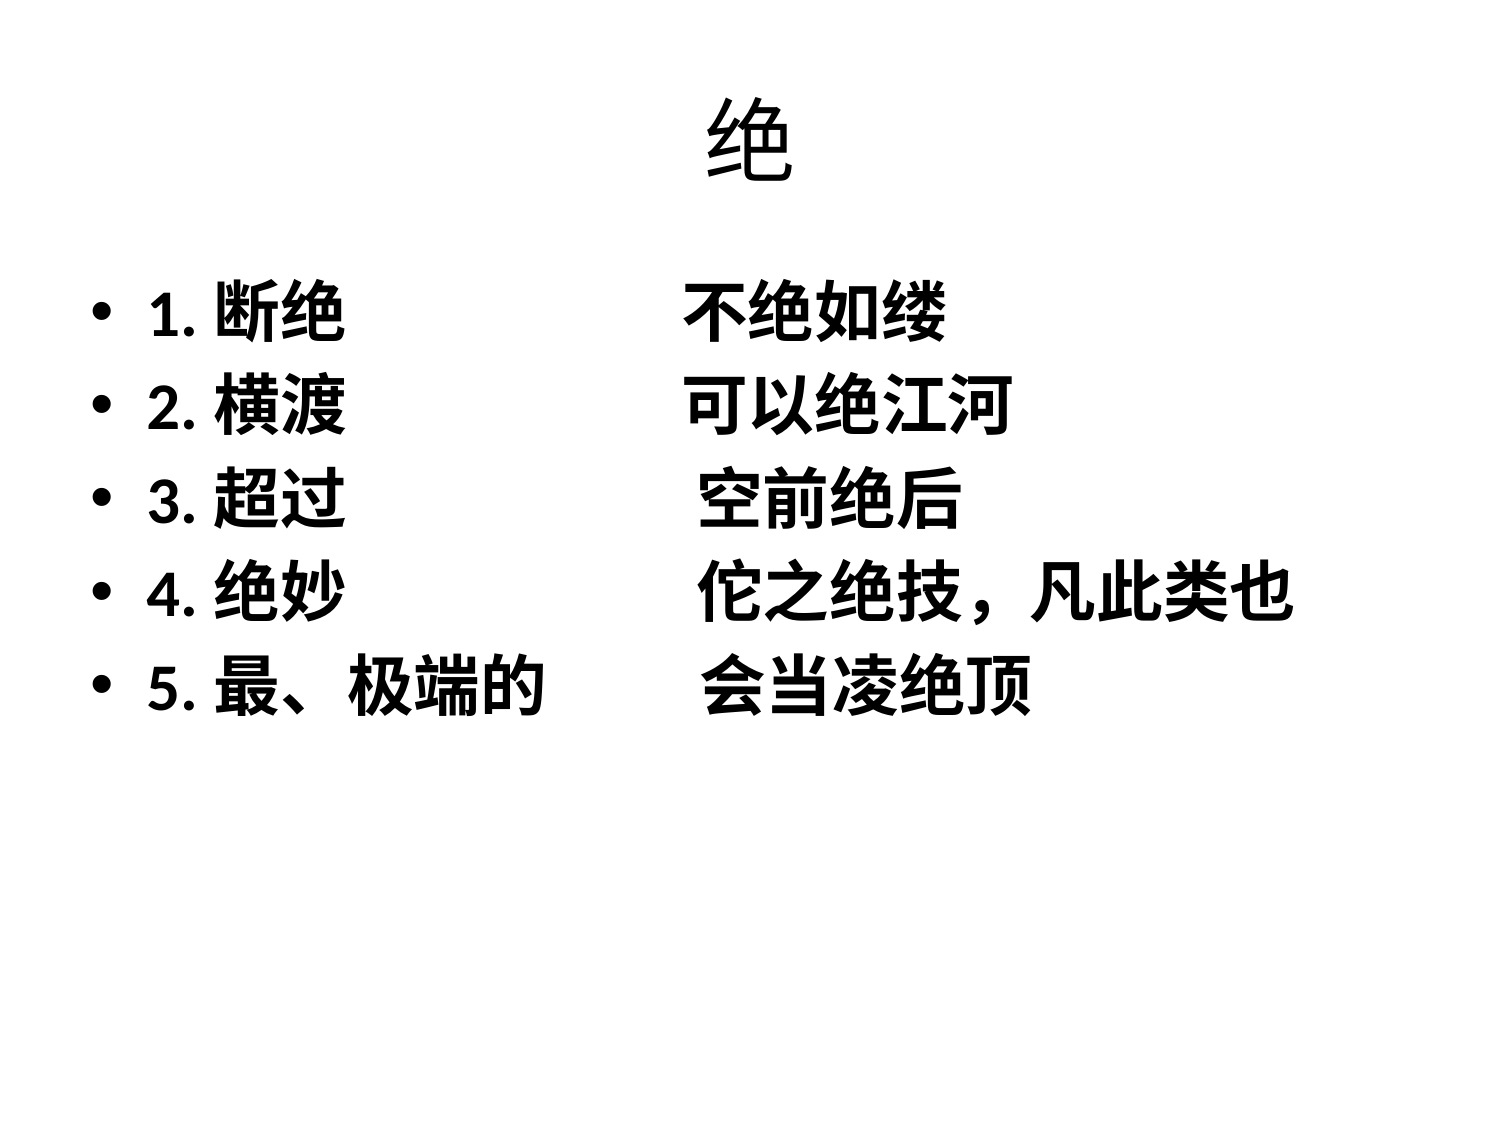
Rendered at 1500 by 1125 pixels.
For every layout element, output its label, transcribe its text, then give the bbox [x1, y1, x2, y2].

title 绝 [75, 45, 1425, 233]
list 1.断绝 不绝如缕 2.横渡 可以绝江河 3.超过 空前绝后 4.绝妙 佗之绝技，凡此类也 5.最、极端的 会当凌绝顶 [75, 262, 1425, 1005]
